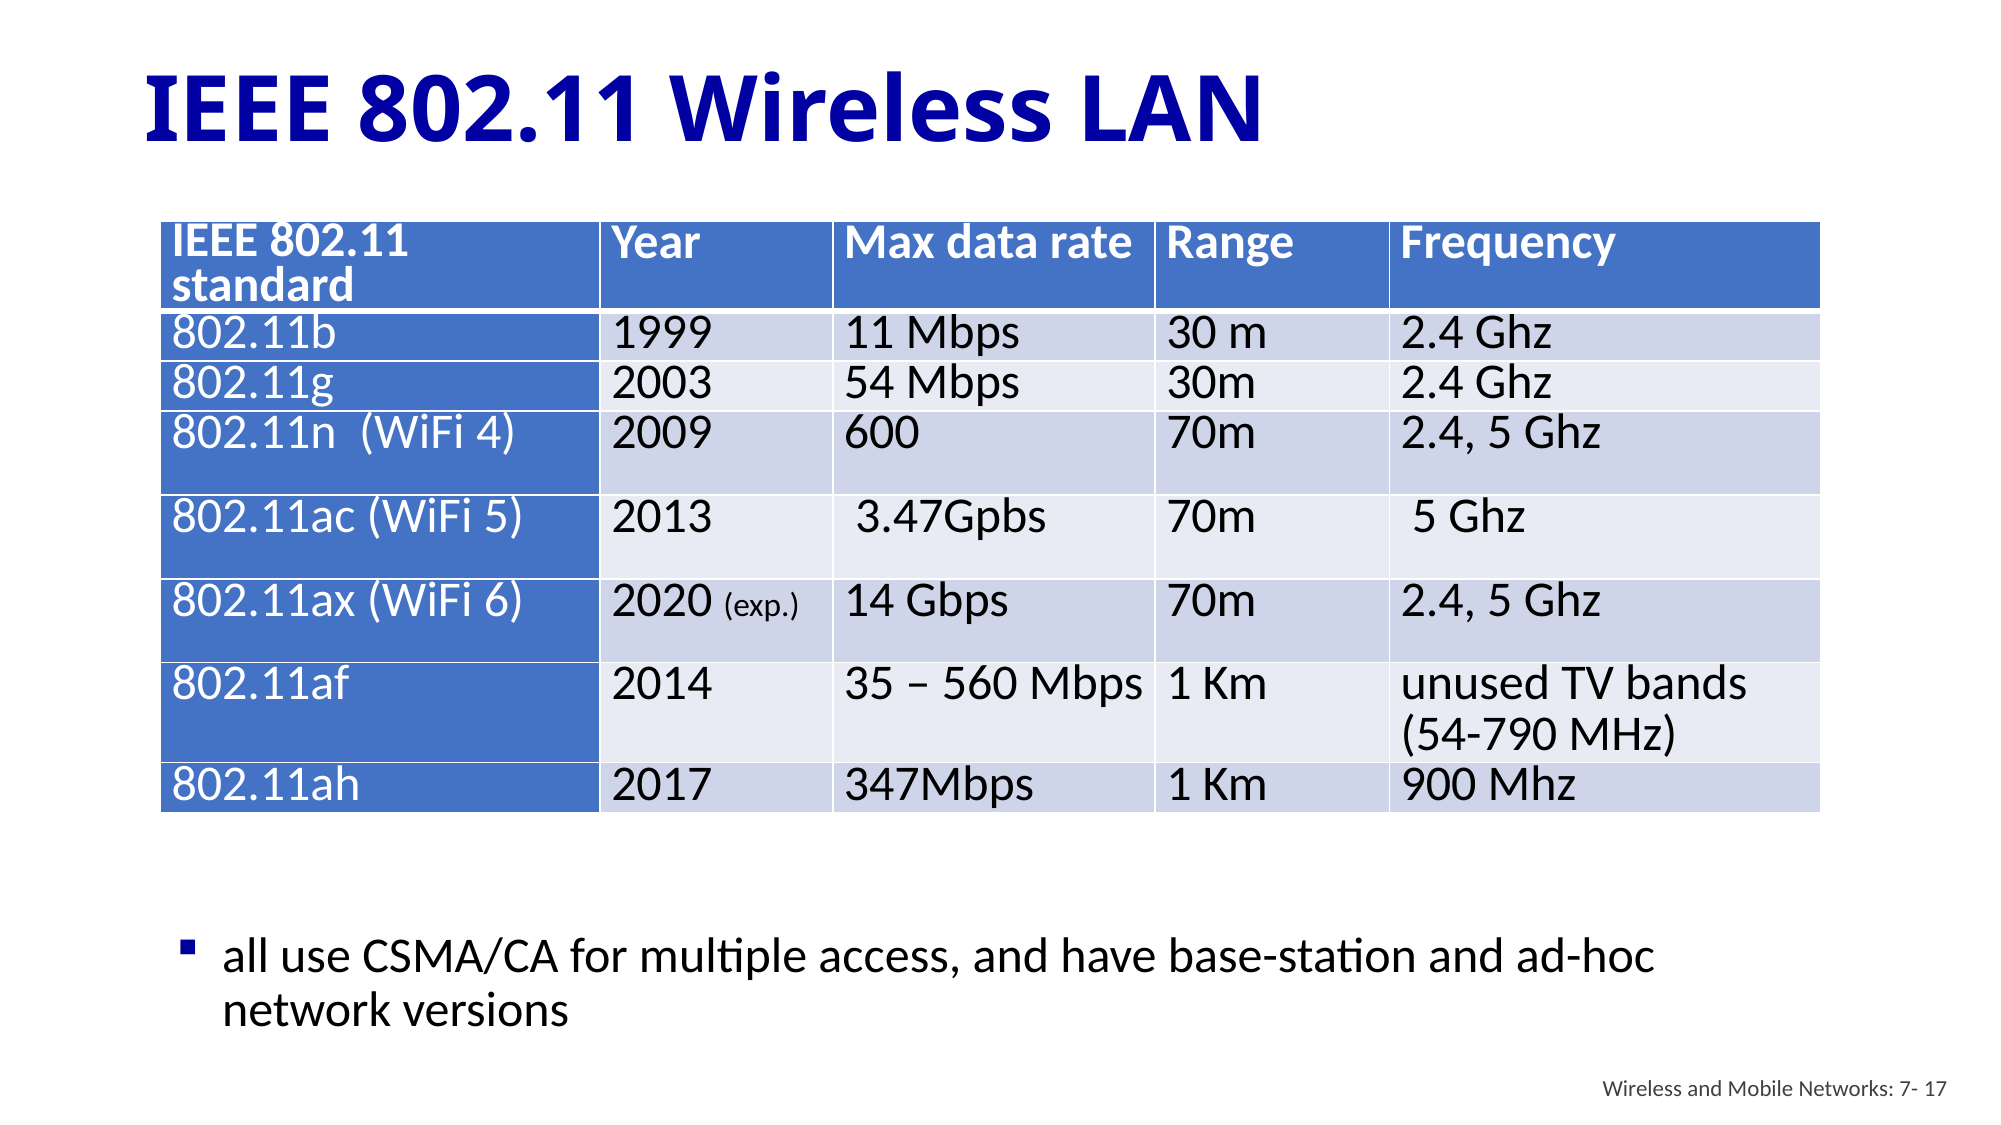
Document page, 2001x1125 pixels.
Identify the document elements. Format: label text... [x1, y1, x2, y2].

table_cell 600 [834, 412, 1154, 494]
table_cell 2.4, 5 Ghz [1390, 412, 1820, 494]
table_cell 2003 [601, 362, 832, 410]
table_cell 2.4 Ghz [1390, 314, 1820, 360]
table_cell 347Mbps [834, 763, 1154, 812]
table_cell 2017 [601, 763, 832, 812]
table_header Range [1156, 222, 1389, 308]
table_cell 2013 [601, 496, 832, 578]
table_cell 11 Mbps [834, 314, 1154, 360]
table_cell 2009 [601, 412, 832, 494]
table_cell 802.11n (WiFi 4) [161, 412, 599, 494]
table_cell 802.11af [161, 663, 599, 762]
table_cell 2020 (exp.) [601, 580, 832, 662]
text_box all use CSMA/CA for multiple access, and have base-station and ad-hoc network versions [161, 922, 1794, 1095]
table_cell 900 Mhz [1390, 763, 1820, 812]
table_cell 802.11ac (WiFi 5) [161, 496, 599, 578]
table_cell 802.11g [161, 362, 599, 410]
table_cell 802.11b [161, 314, 599, 360]
table_cell unused TV bands (54-790 MHz) [1390, 663, 1820, 762]
table_cell 54 Mbps [834, 362, 1154, 410]
table_header Year [601, 222, 832, 308]
table_cell 1 Km [1156, 663, 1389, 762]
table_cell 802.11ah [161, 763, 599, 812]
table_cell 30 m [1156, 314, 1389, 360]
table_cell 14 Gbps [834, 580, 1154, 662]
slide_number Wireless and Mobile Networks: 7- 17 [1512, 1056, 1963, 1117]
table_cell 35 – 560 Mbps [834, 663, 1154, 762]
table_cell 70m [1156, 580, 1389, 662]
table_cell 70m [1156, 496, 1389, 578]
table_header Max data rate [834, 222, 1154, 308]
table_cell 2.4 Ghz [1390, 362, 1820, 410]
table_cell 2014 [601, 663, 832, 762]
table_cell 5 Ghz [1390, 496, 1820, 578]
table_cell 70m [1156, 412, 1389, 494]
table_header IEEE 802.11 standard [161, 222, 599, 308]
table_header Frequency [1390, 222, 1820, 308]
title IEEE 802.11 Wireless LAN [129, 38, 1855, 186]
table_cell 3.47Gpbs [834, 496, 1154, 578]
table_cell 1 Km [1156, 763, 1389, 812]
table_cell 1999 [601, 314, 832, 360]
table_cell 30m [1156, 362, 1389, 410]
table_cell 2.4, 5 Ghz [1390, 580, 1820, 662]
table_cell 802.11ax (WiFi 6) [161, 580, 599, 662]
